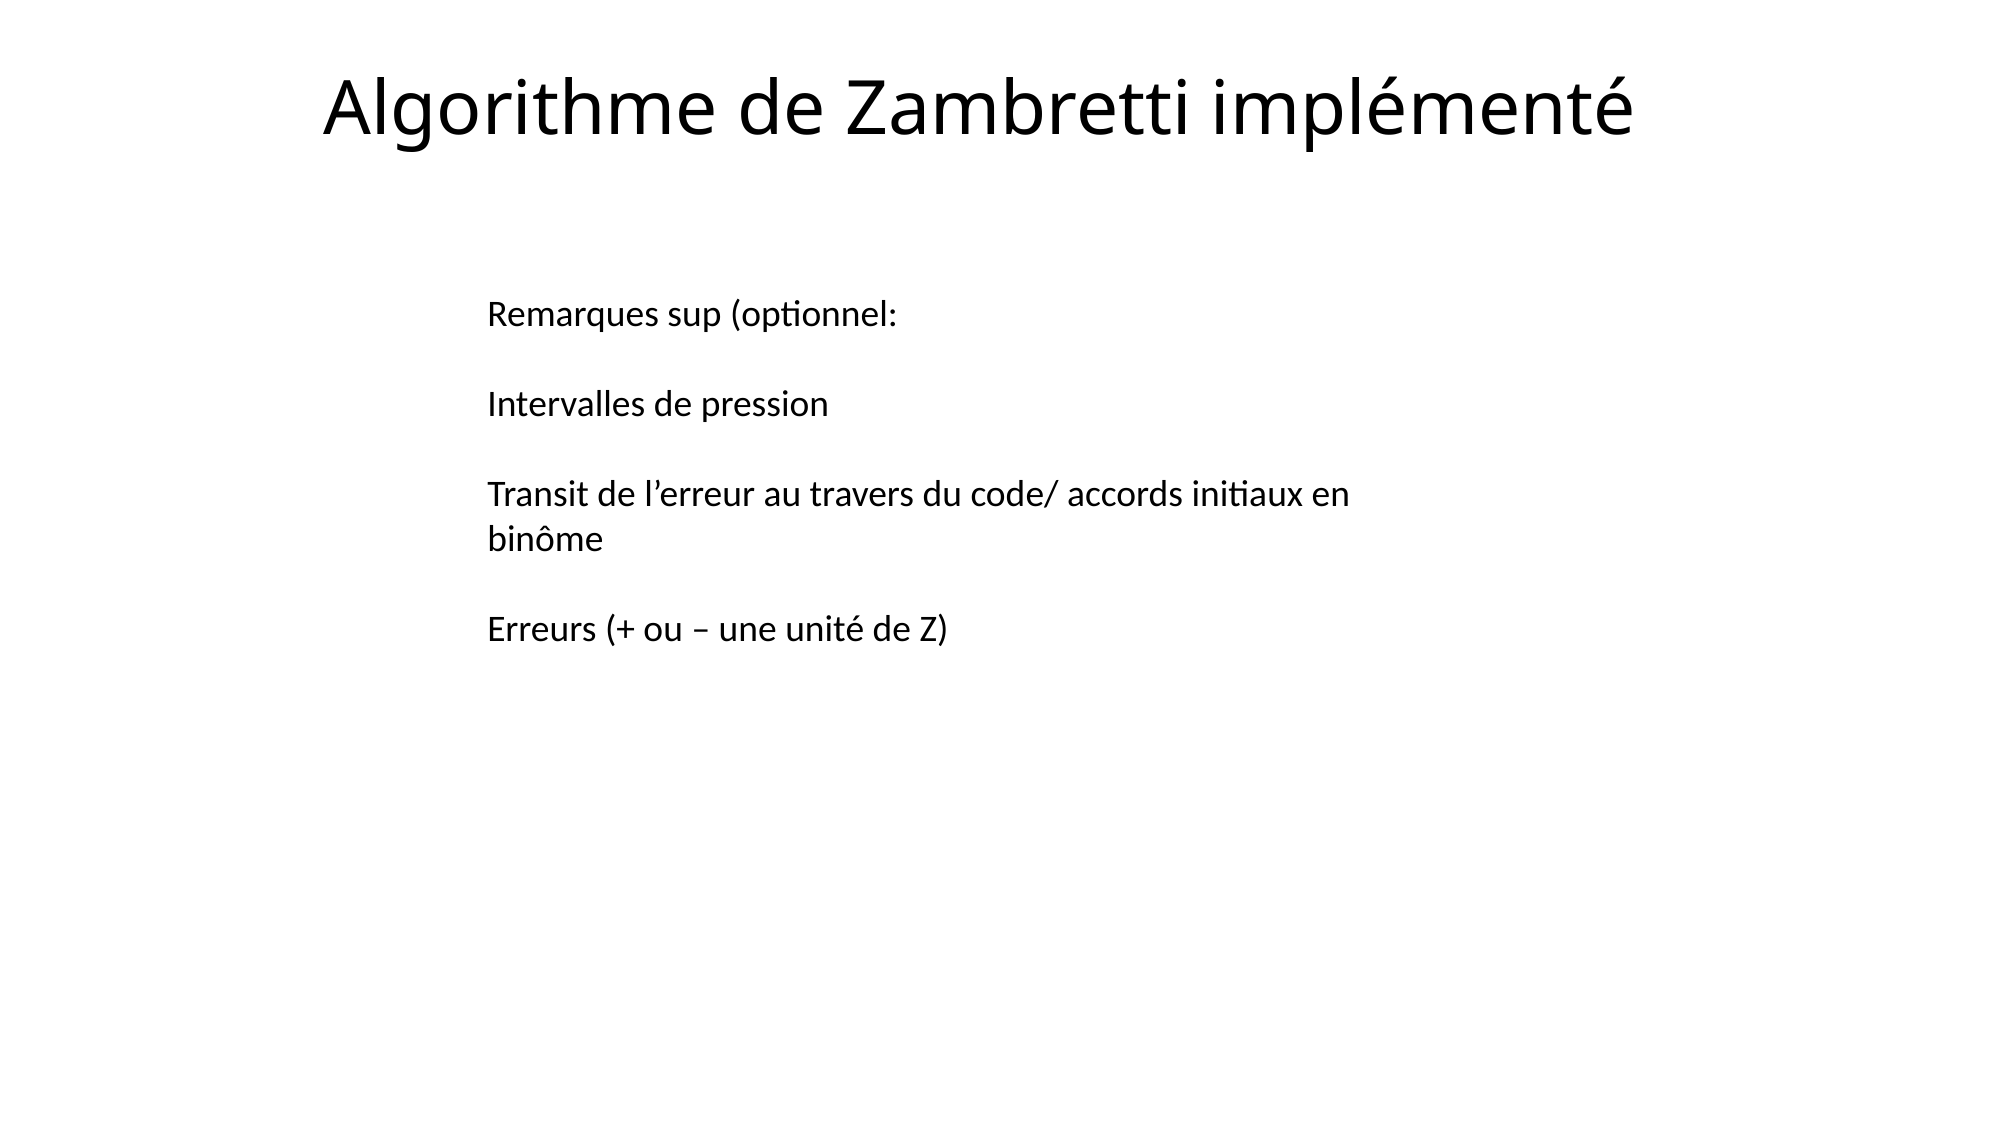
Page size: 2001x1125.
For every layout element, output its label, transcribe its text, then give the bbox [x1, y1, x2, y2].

text_box Algorithme de Zambretti implémenté [308, 58, 1659, 162]
text_box Remarques sup (optionnel: Intervalles de pression Transit de l’erreur au travers du code/ accords initiaux en binôme Erreurs (+ ou – une unité de Z) [472, 281, 1445, 746]
